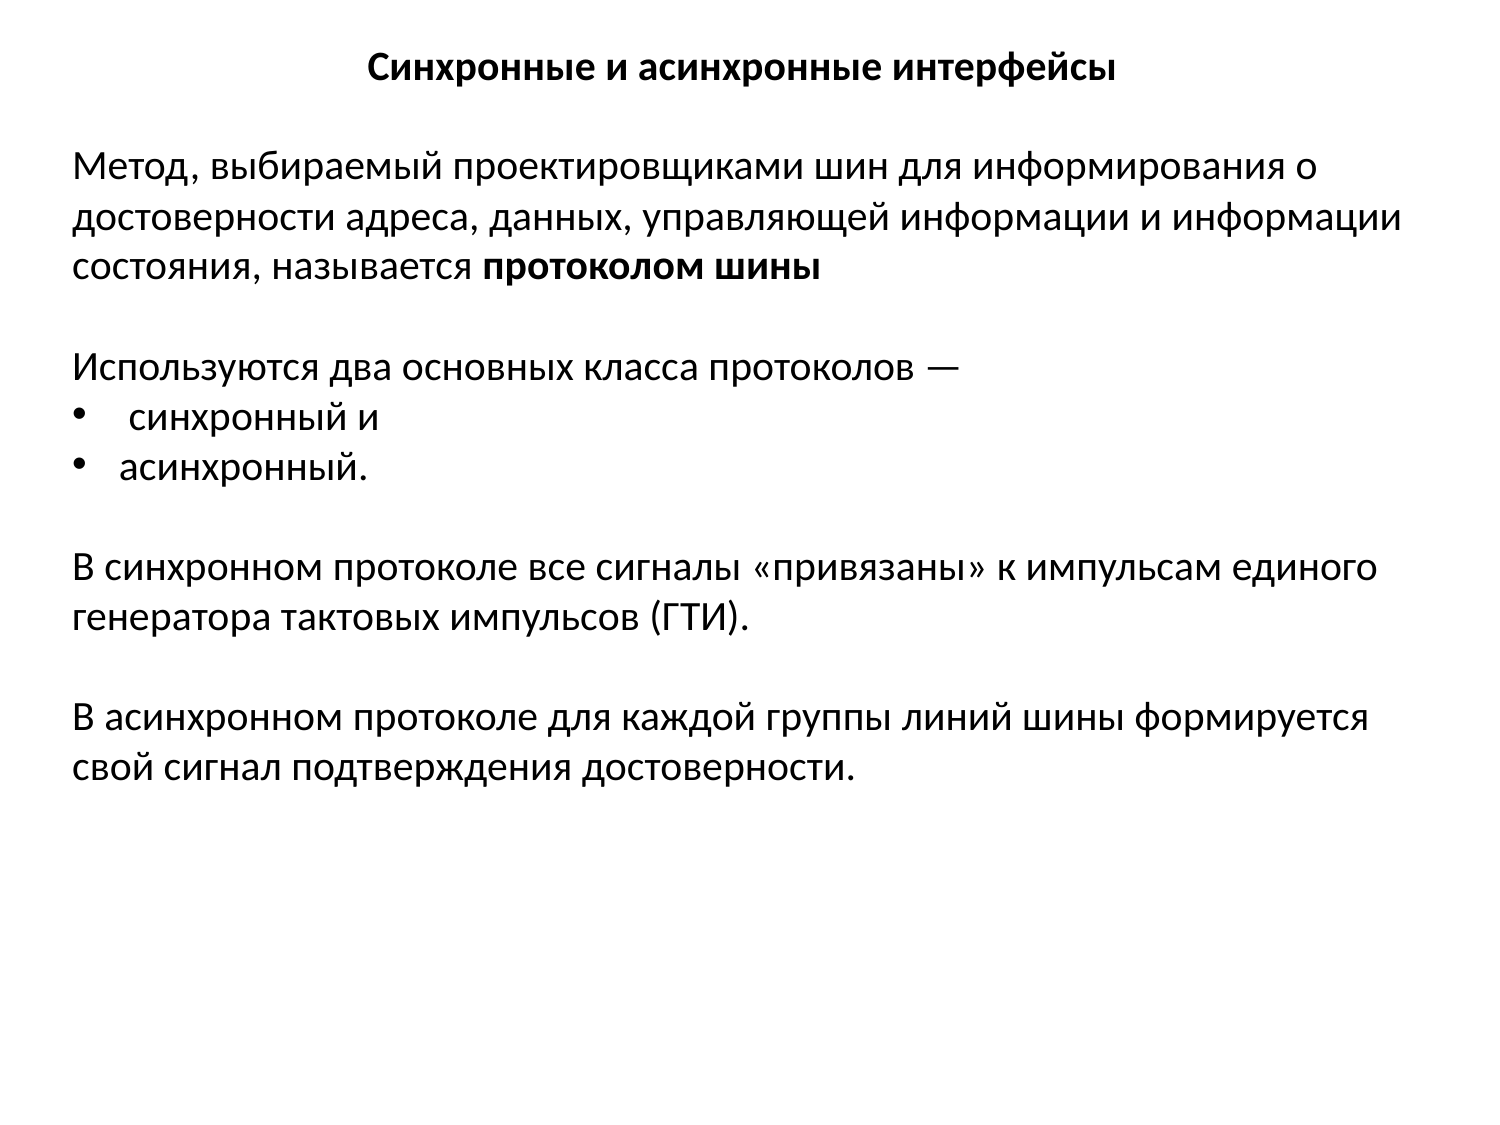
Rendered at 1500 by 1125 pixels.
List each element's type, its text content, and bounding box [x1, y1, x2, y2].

text_box Синхронные и асинхронные интерфейсы Метод, выбираемый проектировщиками шин для информирования о достоверности адреса, данных, управляющей информации и информации состояния, называется протоколом шины Используются два основных класса протоколов — синхронный и асинхронный. В синхронном протоколе все сигналы «привязаны» к импульсам единого генератора тактовых импульсов (ГТИ). В асинхронном протоколе для каждой группы линий шины формируется свой сигнал подтверждения достоверности. [57, 30, 1428, 796]
